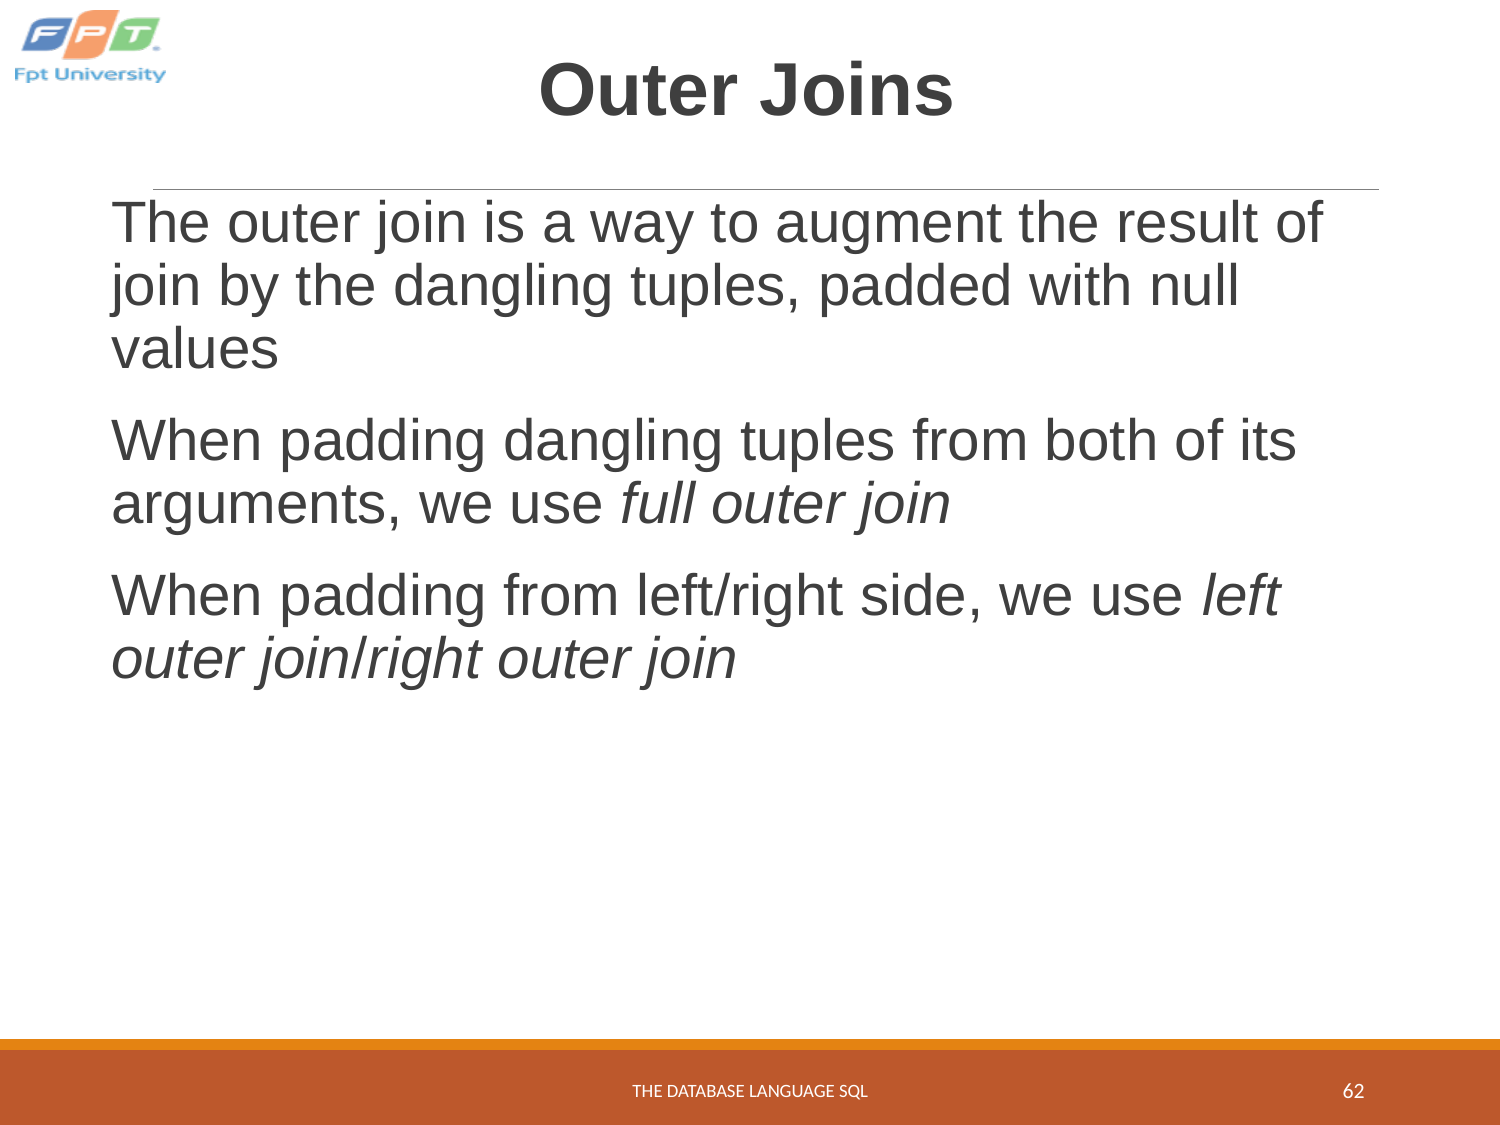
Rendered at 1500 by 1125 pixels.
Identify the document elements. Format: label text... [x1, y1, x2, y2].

footer THE DATABASE LANGUAGE SQL [453, 1059, 1047, 1120]
picture [15, 10, 166, 83]
list The outer join is a way to augment the result of join by the dangling tuples, padded with null values When padding dangling tuples from both of its arguments, we use full outer join When padding from left/right side, we use left outer join/right outer join [96, 185, 1399, 1017]
title Outer Joins [96, 47, 1399, 185]
slide_number 62 [1218, 1059, 1380, 1120]
